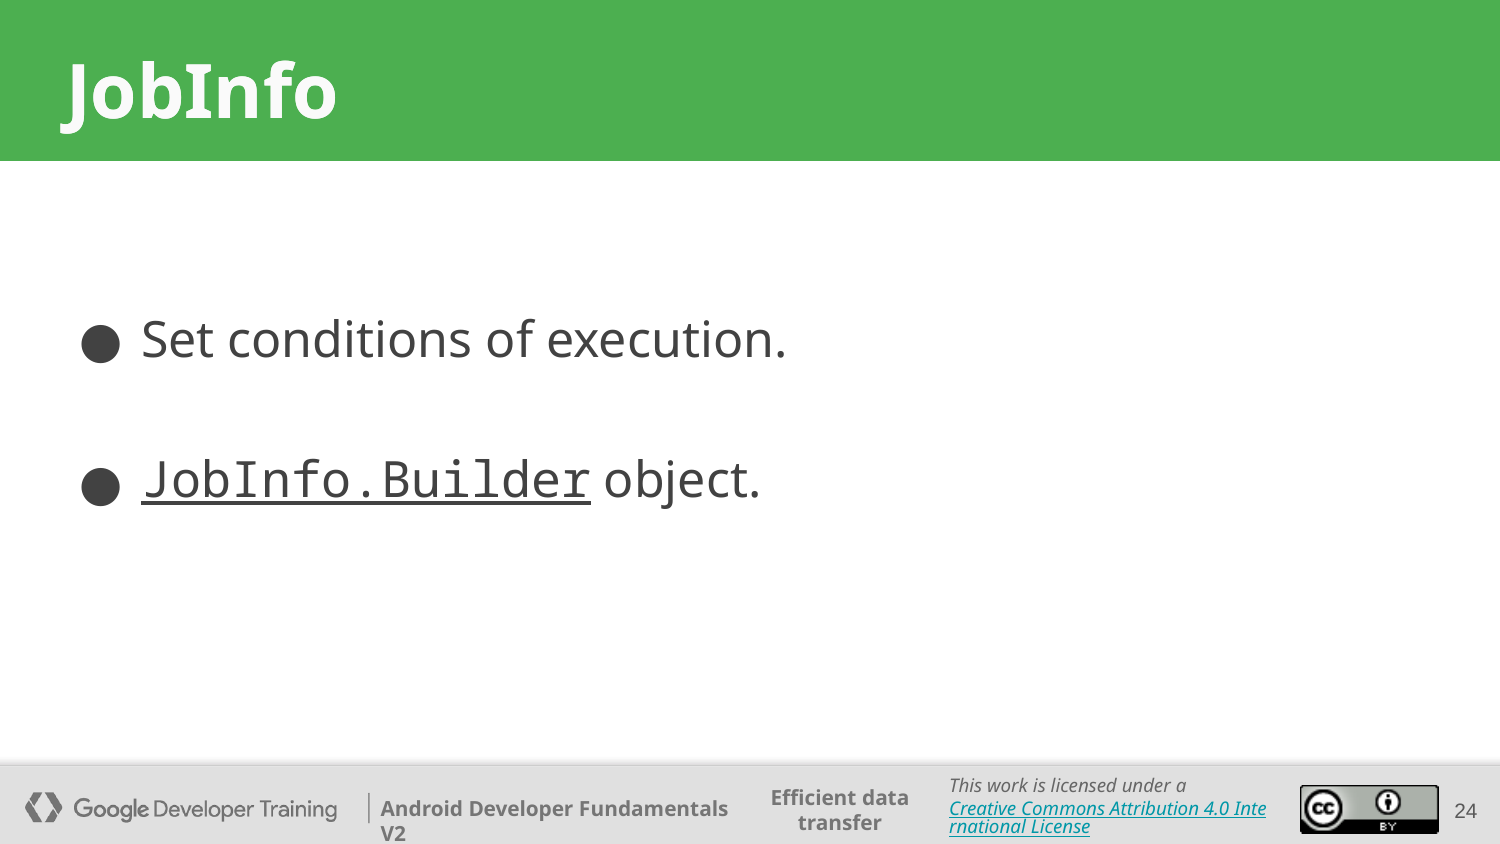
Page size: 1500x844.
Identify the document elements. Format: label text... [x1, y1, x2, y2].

picture [0, 161, 1500, 844]
slide_number ‹#› [1402, 777, 1493, 842]
subtitle Set conditions of execution. JobInfo.Builder object. [51, 223, 1449, 644]
title JobInfo [51, 28, 1449, 122]
